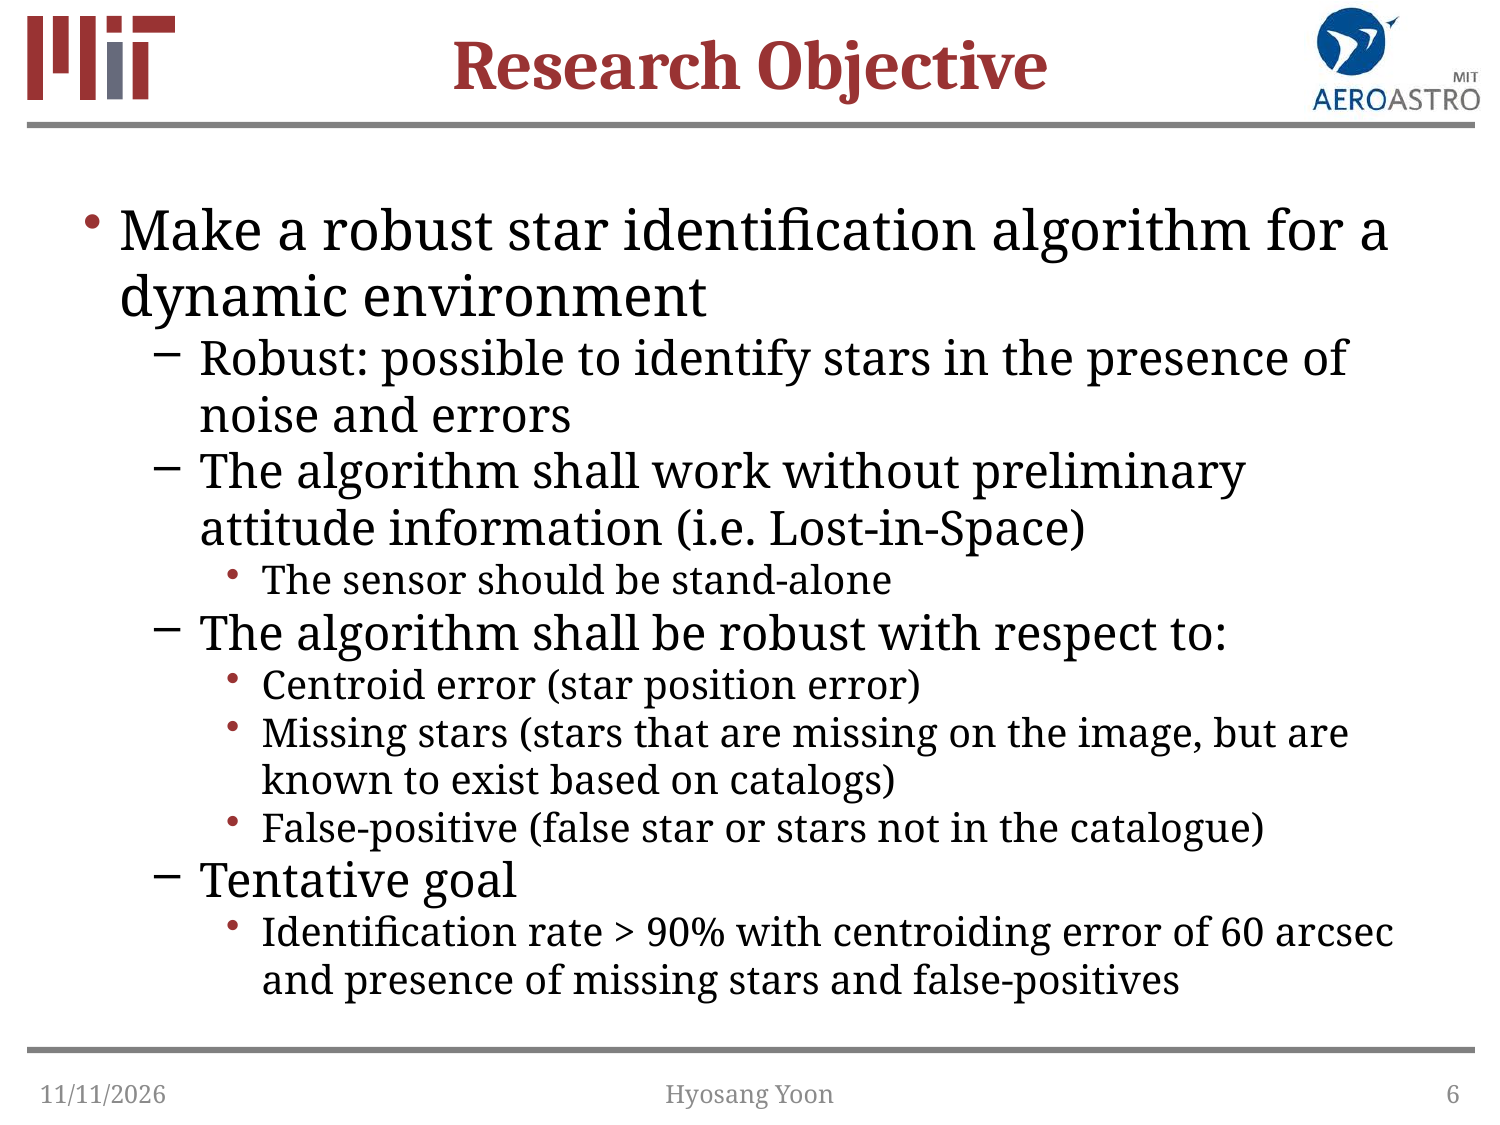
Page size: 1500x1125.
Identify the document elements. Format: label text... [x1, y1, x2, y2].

list Make a robust star identification algorithm for a dynamic environment Robust: possible to identify stars in the presence of noise and errors The algorithm shall work without preliminary attitude information (i.e. Lost-in-Space) The sensor should be stand-alone The algorithm shall be robust with respect to: Centroid error (star position error) Missing stars (stars that are missing on the image, but are known to exist based on catalogs) False-positive (false star or stars not in the catalogue) Tentative goal Identification rate > 90% with centroiding error of 60 arcsec and presence of missing stars and false-positives [68, 187, 1438, 1013]
title Research Objective [167, 4, 1334, 119]
footer Hyosang Yoon [512, 1065, 988, 1125]
slide_number 6 [1125, 1065, 1475, 1125]
picture [1304, 1, 1488, 121]
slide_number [24, 1065, 375, 1125]
